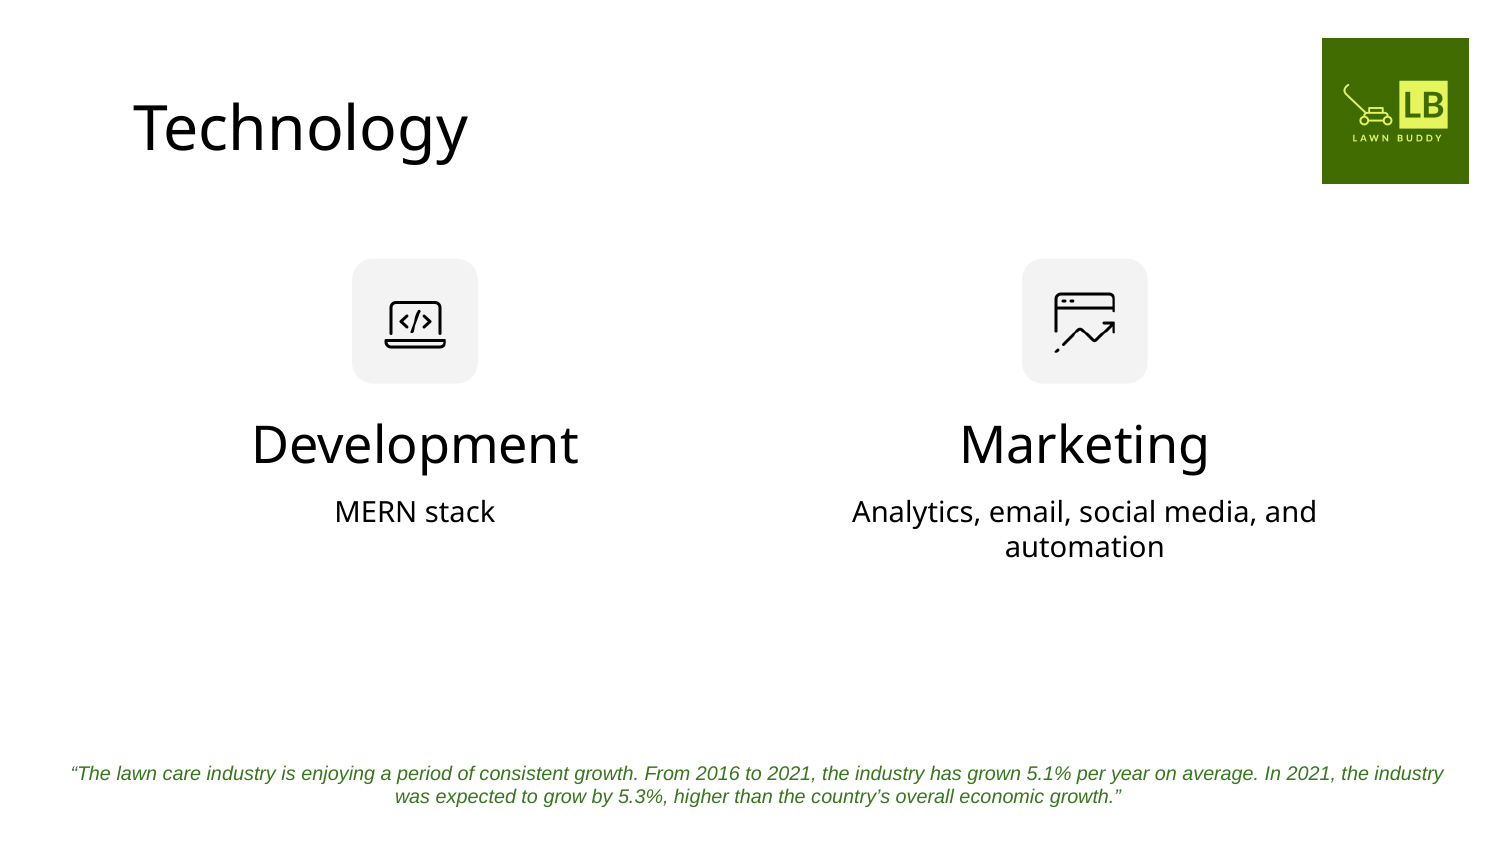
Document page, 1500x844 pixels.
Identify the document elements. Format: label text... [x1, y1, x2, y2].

text_box “The lawn care industry is enjoying a period of consistent growth. From 2016 to 2021, the industry has grown 5.1% per year on average. In 2021, the industry was expected to grow by 5.3%, higher than the country’s overall economic growth.” [54, 745, 1463, 823]
subtitle MERN stack [148, 478, 682, 635]
title Technology [118, 72, 1317, 167]
text_box [1022, 258, 1148, 384]
subtitle Marketing [818, 404, 1352, 478]
picture [1322, 38, 1469, 185]
text_box [352, 258, 478, 384]
picture [384, 292, 446, 353]
subtitle Analytics, email, social media, and automation [818, 478, 1352, 635]
subtitle Development [148, 404, 682, 478]
picture [1054, 292, 1116, 353]
